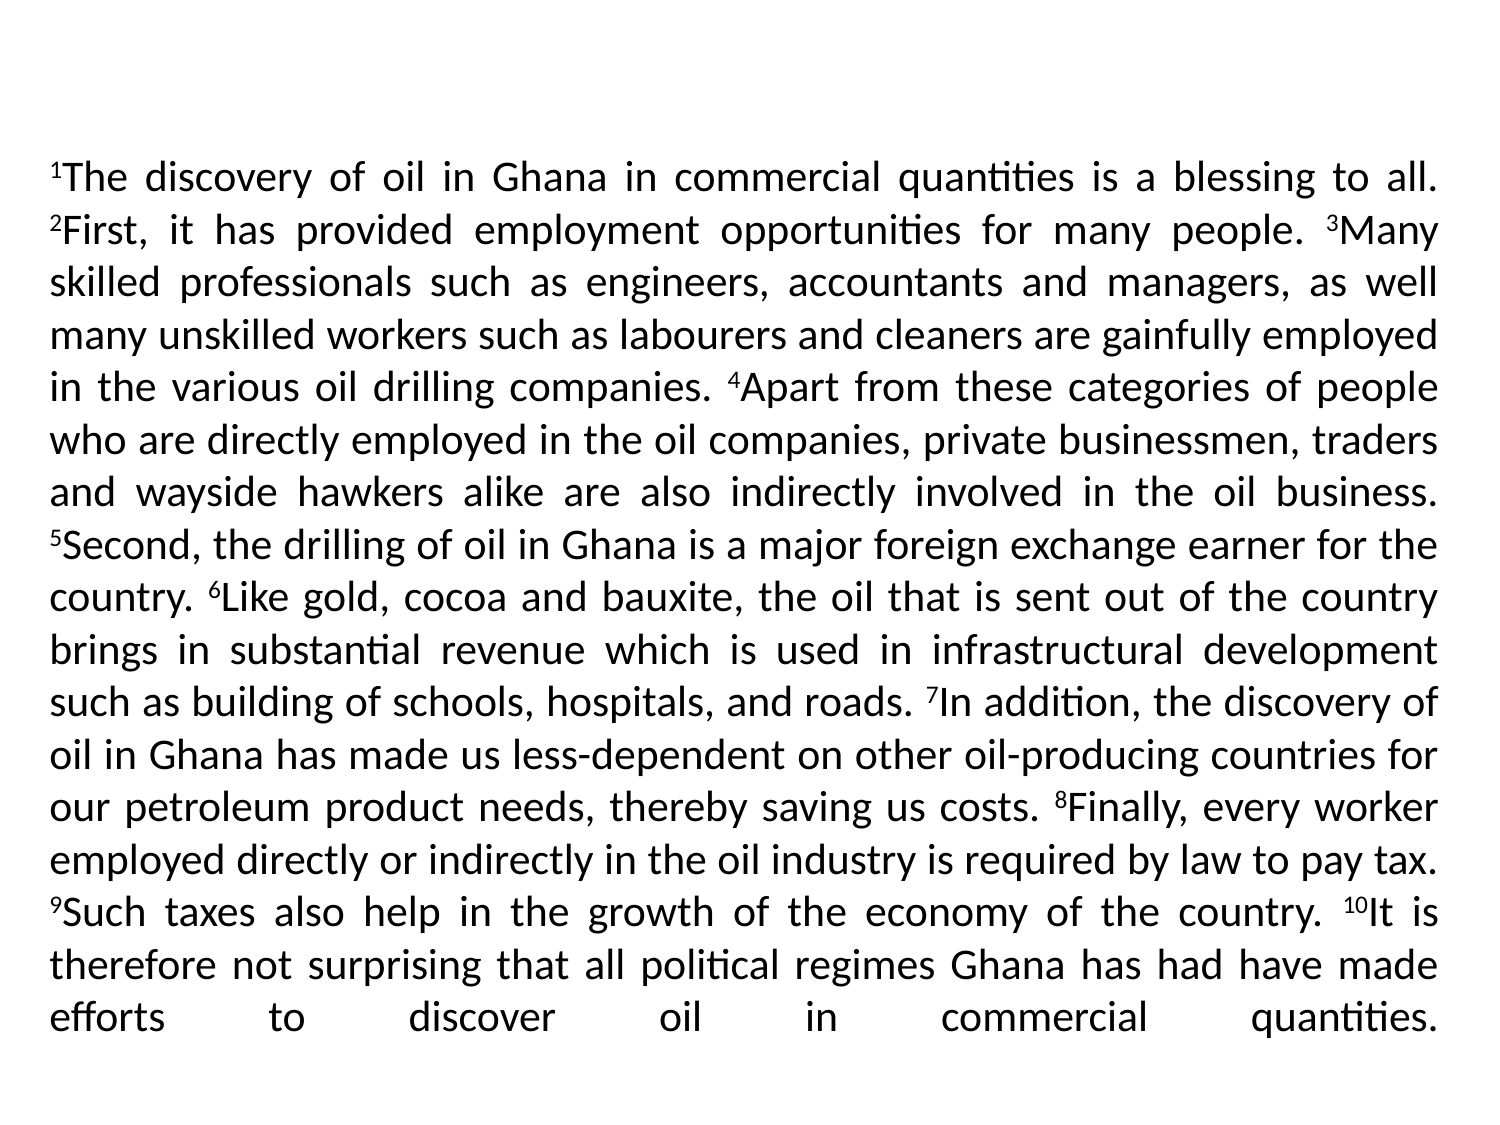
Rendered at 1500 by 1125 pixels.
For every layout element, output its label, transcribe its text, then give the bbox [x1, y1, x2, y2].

title 1The discovery of oil in Ghana in commercial quantities is a blessing to all. 2First, it has provided employment opportunities for many people. 3Many skilled professionals such as engineers, accountants and managers, as well many unskilled workers such as labourers and cleaners are gainfully employed in the various oil drilling companies. 4Apart from these categories of people who are directly employed in the oil companies, private businessmen, traders and wayside hawkers alike are also indirectly involved in the oil business. 5Second, the drilling of oil in Ghana is a major foreign exchange earner for the country. 6Like gold, cocoa and bauxite, the oil that is sent out of the country brings in substantial revenue which is used in infrastructural development such as building of schools, hospitals, and roads. 7In addition, the discovery of oil in Ghana has made us less-dependent on other oil-producing countries for our petroleum product needs, thereby saving us costs. 8Finally, every worker employed directly or indirectly in the oil industry is required by law to pay tax. 9Such taxes also help in the growth of the economy of the country. 10It is therefore not surprising that all political regimes Ghana has had have made efforts to discover oil in commercial quantities. [34, 140, 1454, 910]
